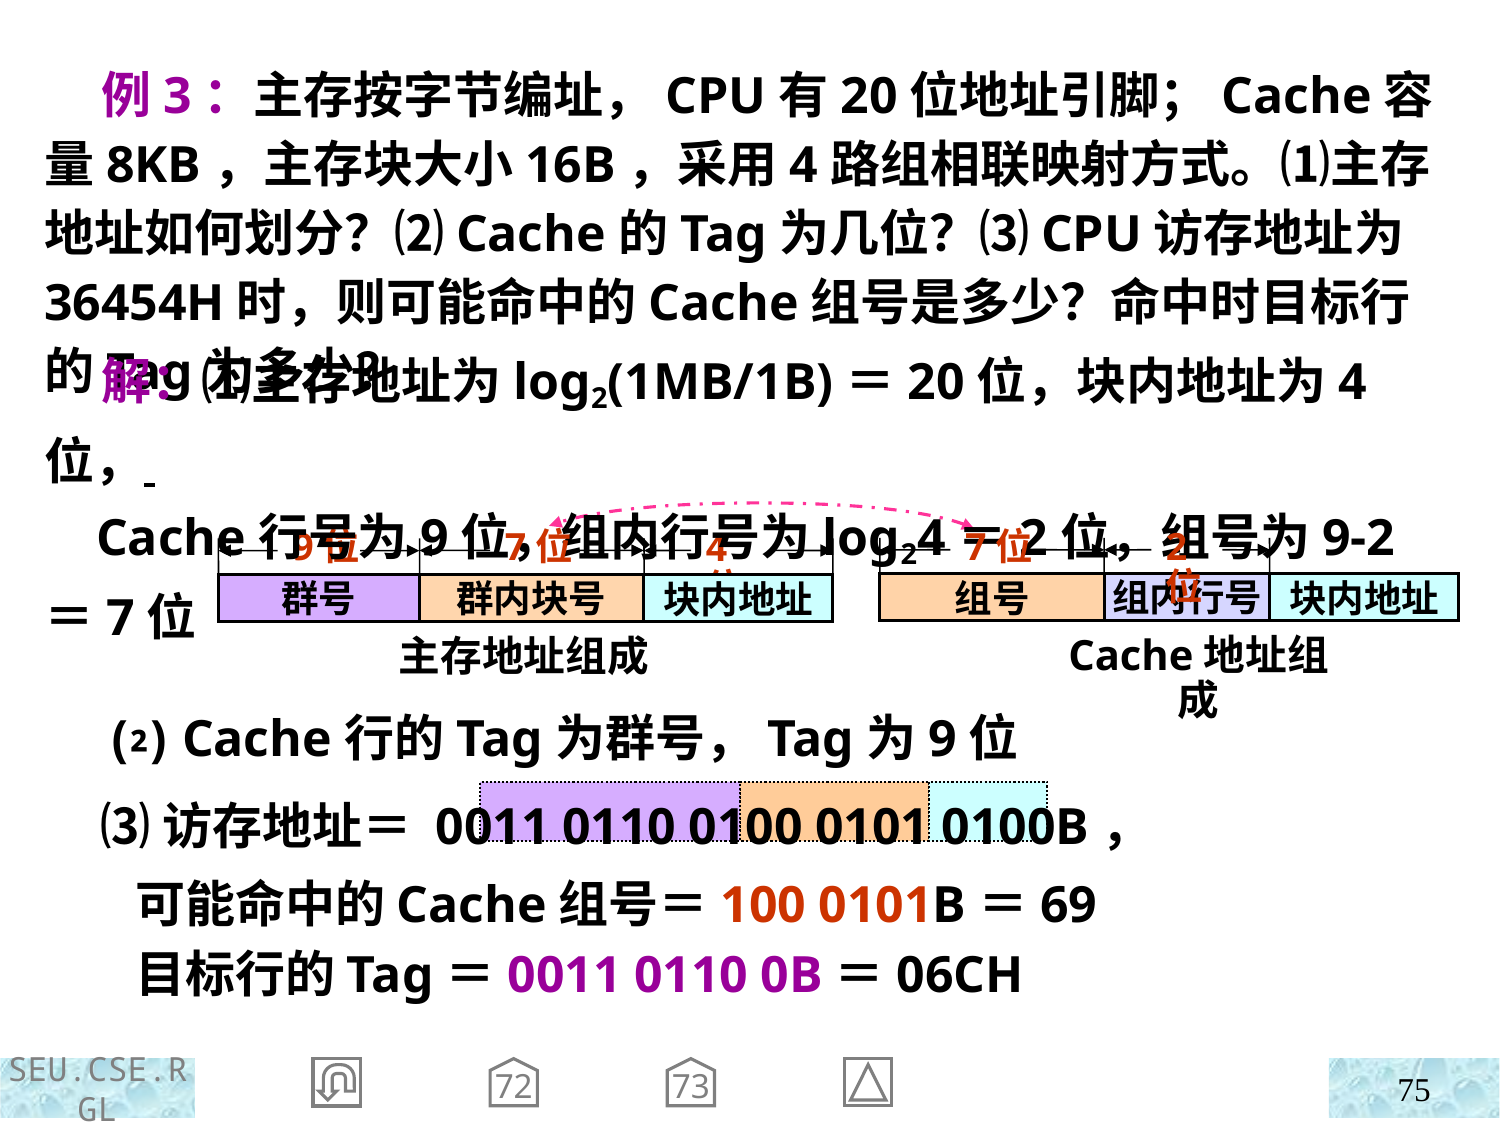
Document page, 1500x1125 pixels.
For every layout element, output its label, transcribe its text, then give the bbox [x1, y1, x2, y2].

text_box ⑵ Cache行的Tag为群号，Tag为9位 [29, 689, 1471, 771]
slide_number 75 [1328, 1058, 1500, 1118]
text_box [29, 771, 1471, 863]
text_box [879, 525, 1271, 574]
text_box 73 [667, 1058, 715, 1106]
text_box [419, 526, 644, 575]
text_box 目标行的Tag＝0011 0110 0B＝06CH [29, 920, 1471, 1011]
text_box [218, 526, 1460, 681]
text_box [844, 1058, 892, 1106]
text_box 72 [490, 1058, 538, 1106]
text_box 可能命中的Cache组号＝100 0101B＝69 [29, 869, 1471, 920]
text_box [313, 1058, 361, 1106]
text_box 10 [0, 1058, 195, 1118]
text_box 例3：主存按字节编址，CPU有20位地址引脚；Cache容量8KB，主存块大小16B，采用4路组相联映射方式。⑴主存地址如何划分？⑵Cache的Tag为几位？⑶CPU访存地址为36454H时，则可能命中的Cache组号是多少？命中时目标行的Tag为多少？ [29, 47, 1471, 326]
text_box 解：⑴主存地址为log2(1MB/1B)＝20位，块内地址为4位， Cache行号为9位，组内行号为log24＝2位，组号为9-2＝7位 [29, 326, 1471, 653]
